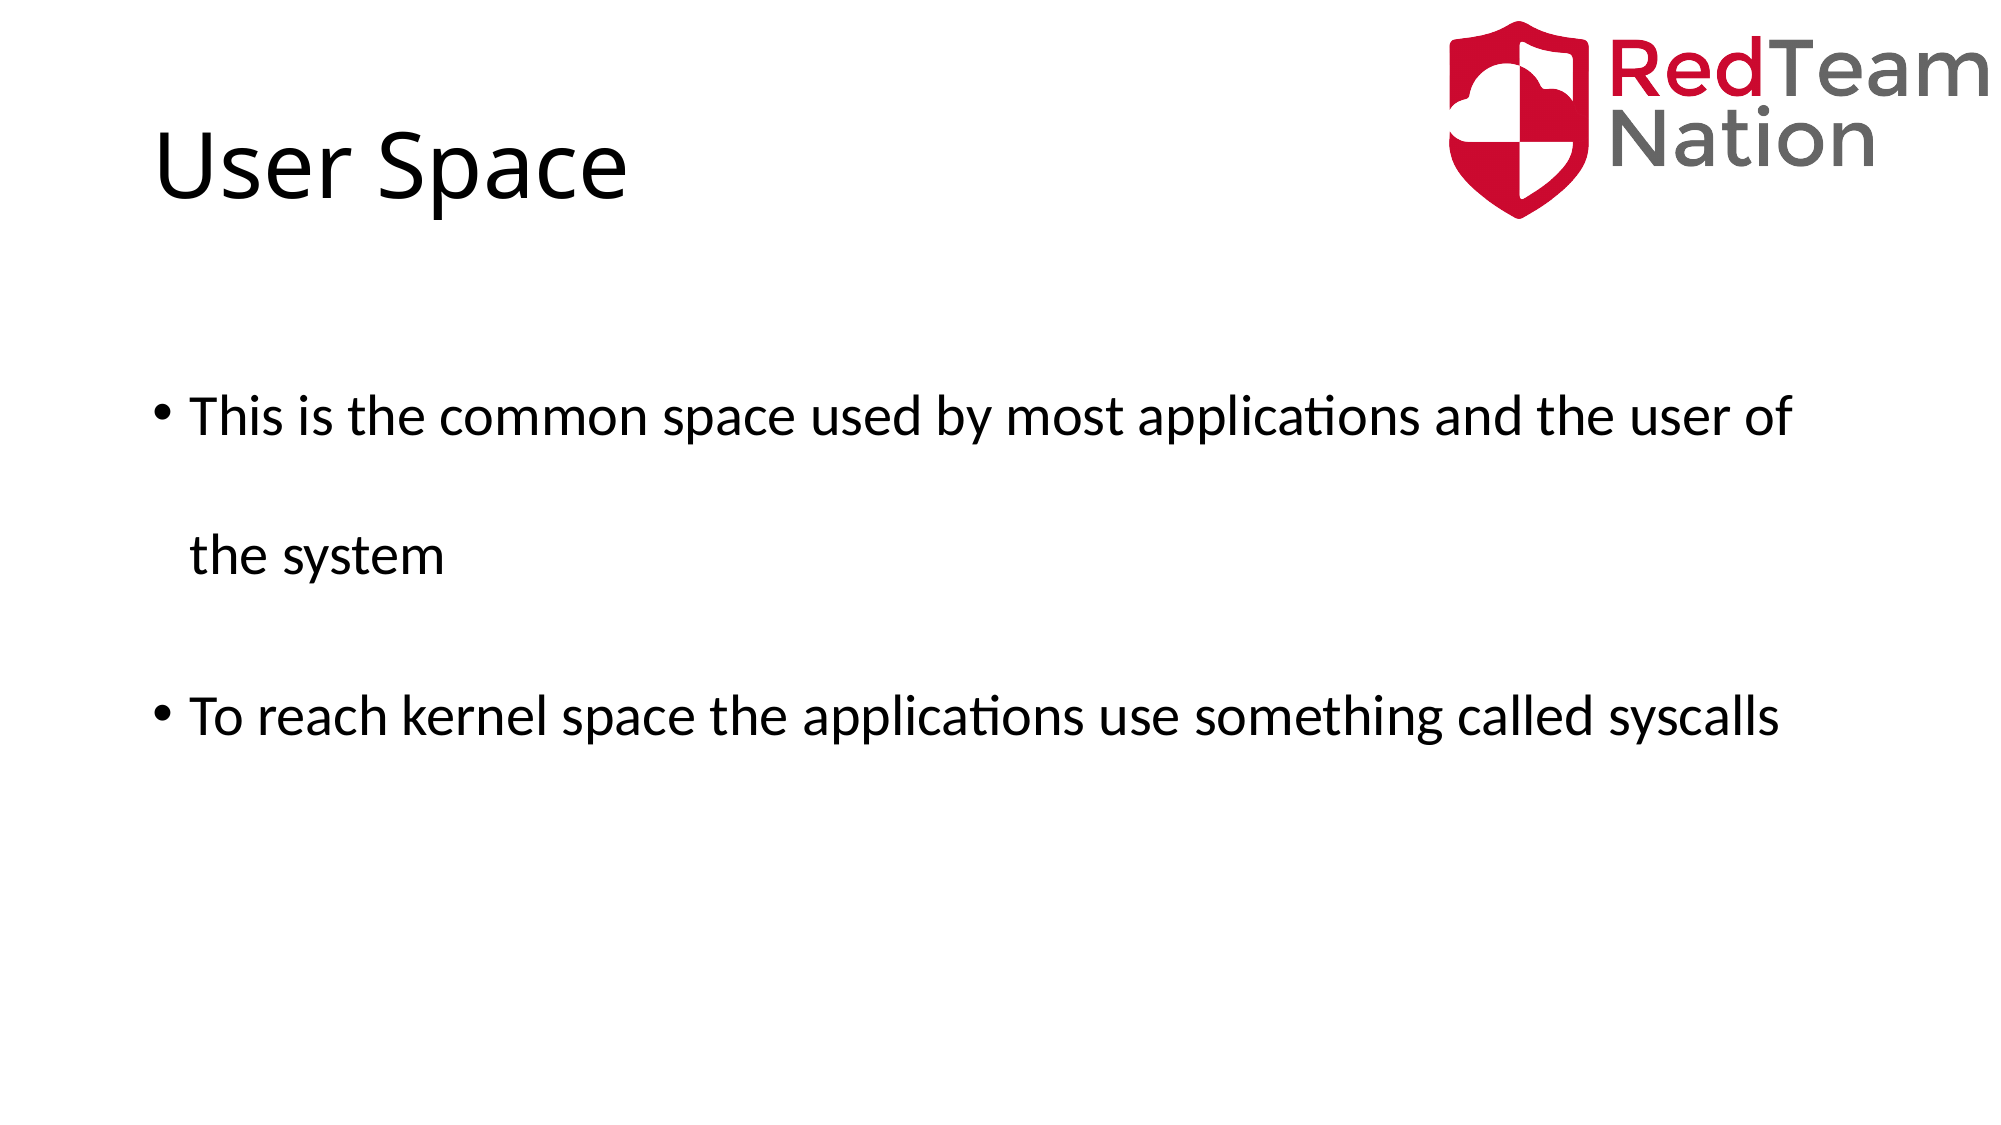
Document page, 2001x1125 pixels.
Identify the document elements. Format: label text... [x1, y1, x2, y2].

title User Space [137, 59, 1863, 278]
picture [1449, 21, 1988, 220]
list This is the common space used by most applications and the user of the system To reach kernel space the applications use something called syscalls [137, 299, 1863, 1014]
